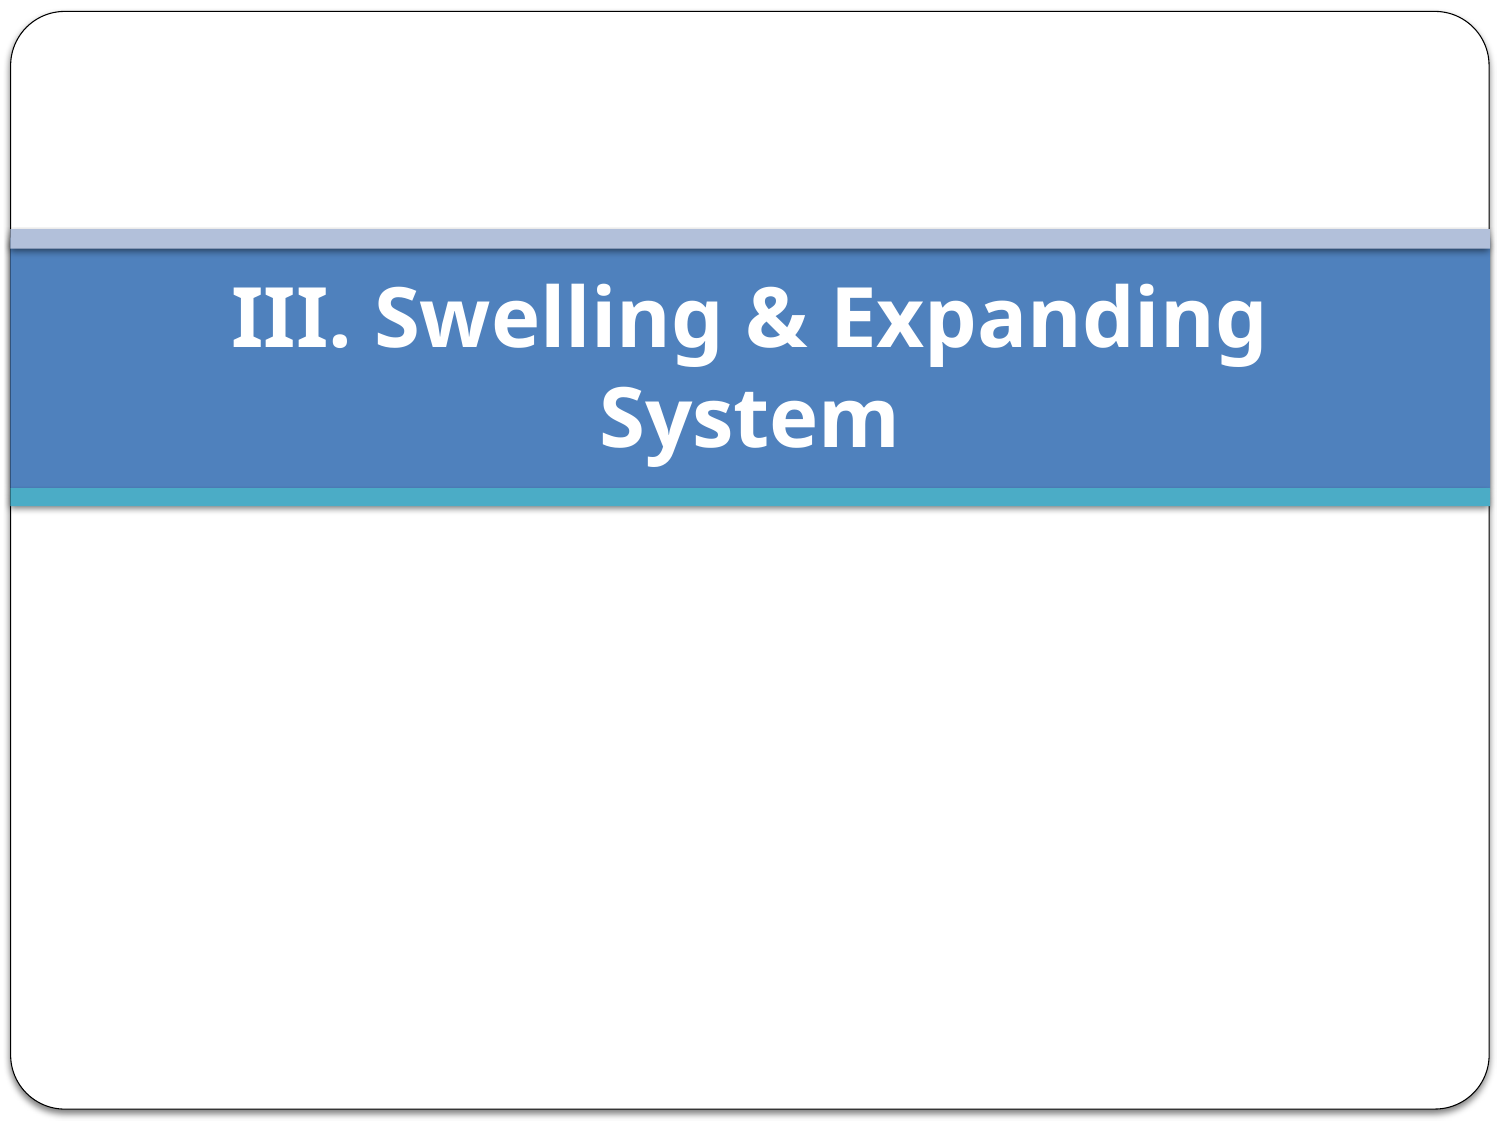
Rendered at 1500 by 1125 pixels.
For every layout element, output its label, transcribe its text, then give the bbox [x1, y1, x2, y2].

text_box III. Swelling & Expanding System [75, 246, 1425, 488]
